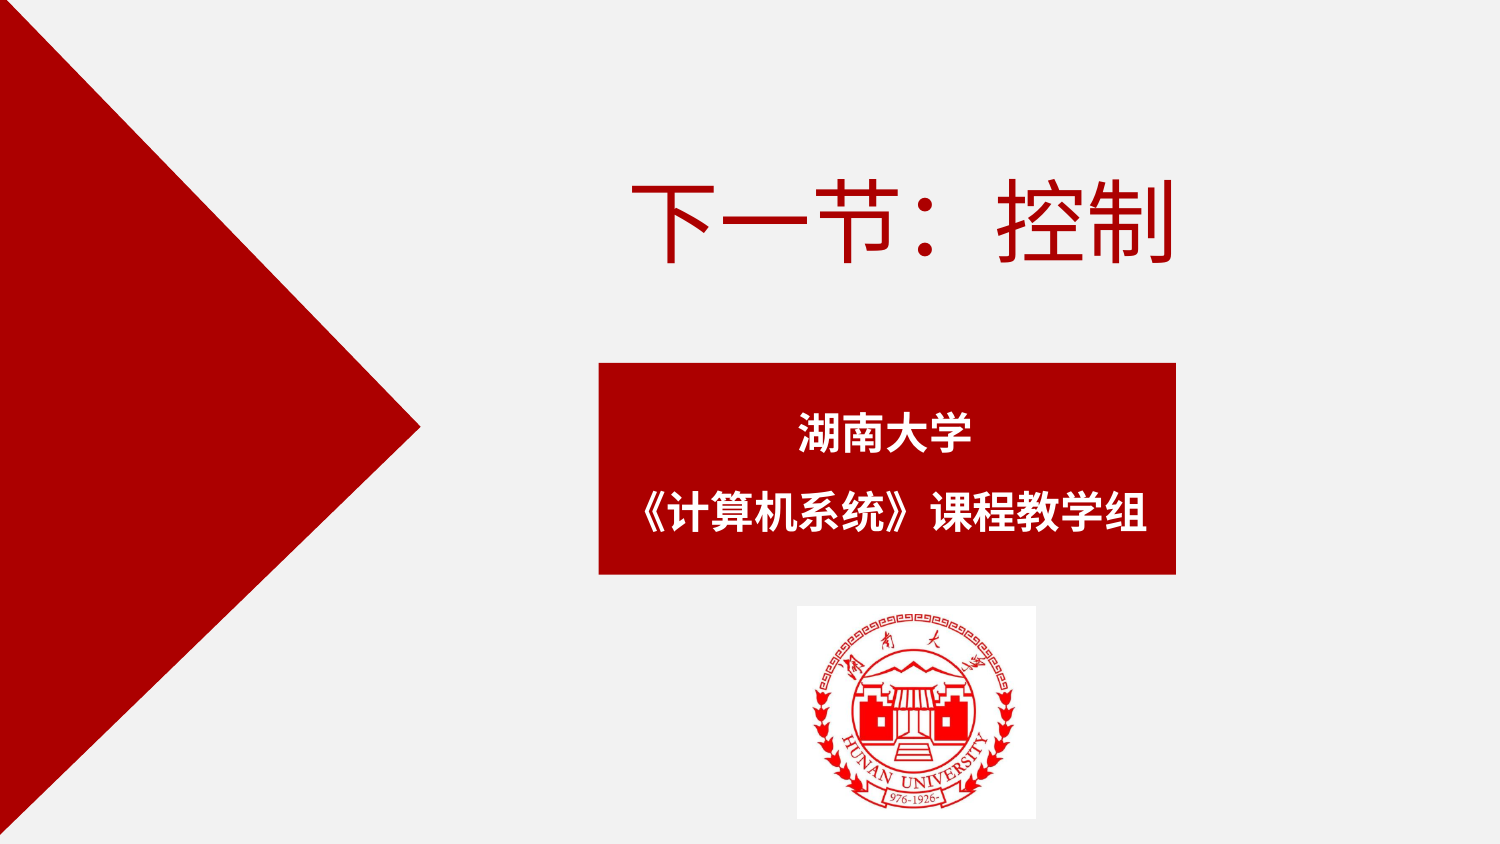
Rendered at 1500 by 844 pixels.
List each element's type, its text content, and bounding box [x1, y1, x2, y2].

picture [796, 606, 1036, 819]
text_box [596, 362, 1177, 575]
text_box [0, 0, 421, 835]
text_box 下一节：控制 [612, 157, 1221, 282]
